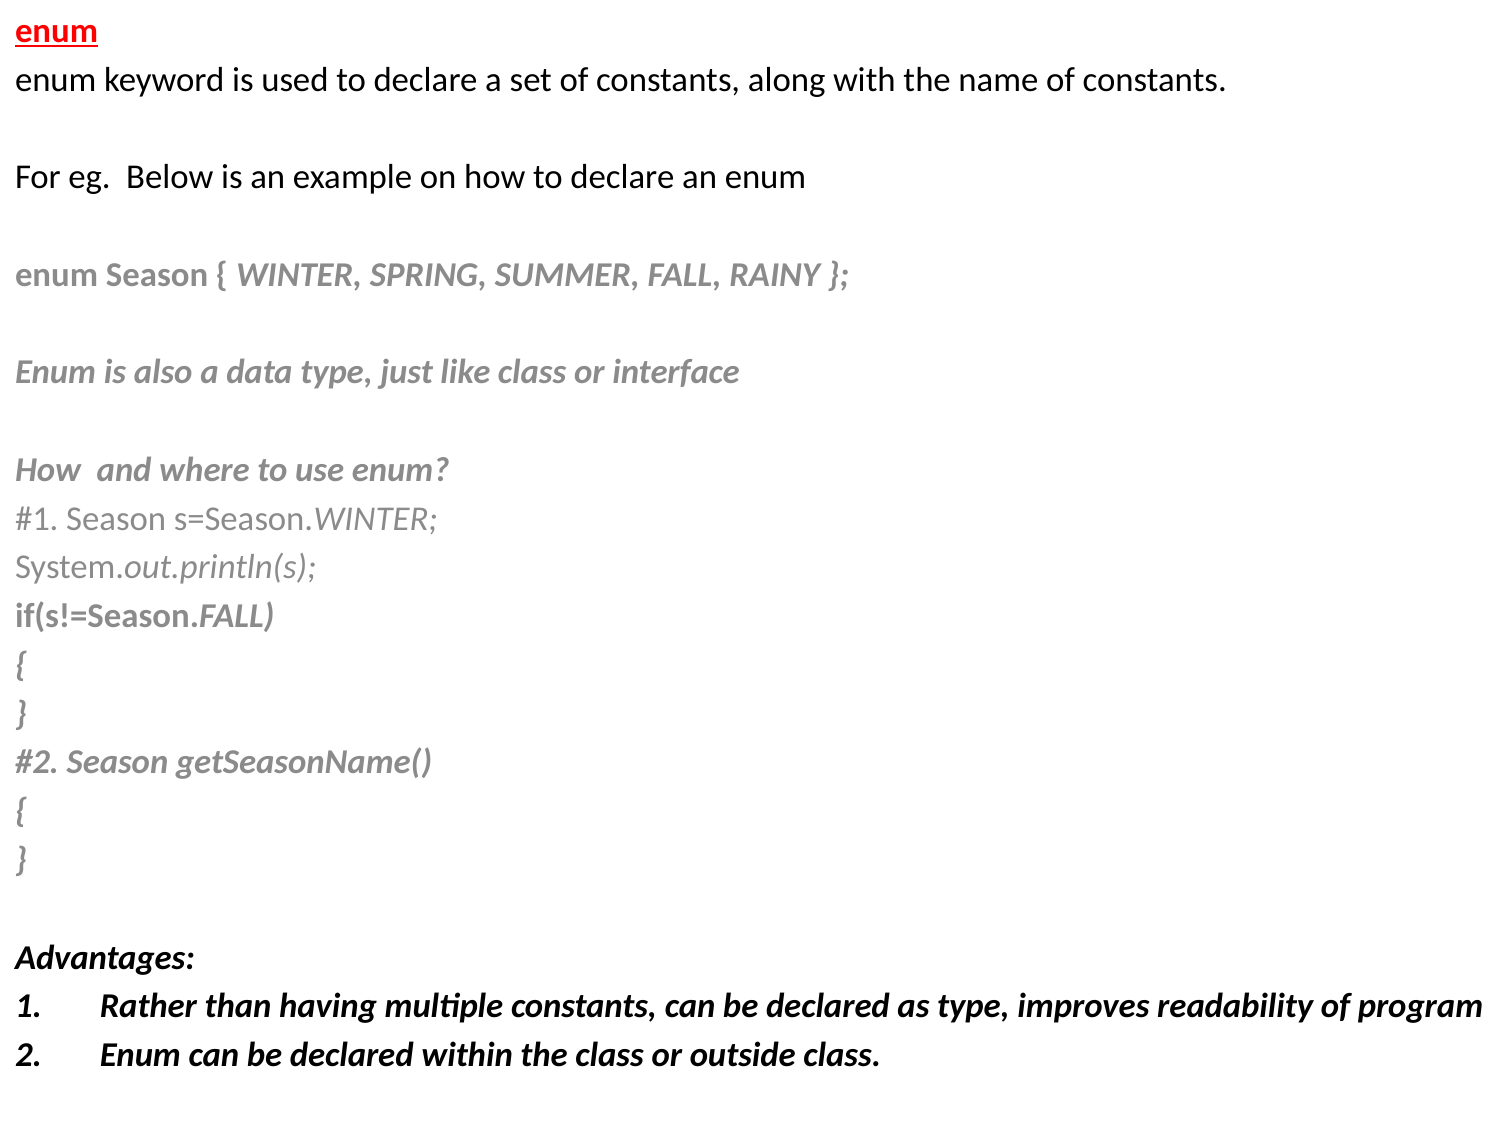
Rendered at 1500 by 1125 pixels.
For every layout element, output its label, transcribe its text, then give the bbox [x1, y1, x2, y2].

footer [512, 1042, 988, 1103]
subtitle enum enum keyword is used to declare a set of constants, along with the name of constants. For eg. Below is an example on how to declare an enum enum Season { WINTER, SPRING, SUMMER, FALL, RAINY }; Enum is also a data type, just like class or interface How and where to use enum? #1. Season s=Season.WINTER; System.out.println(s); if(s!=Season.FALL) { } #2. Season getSeasonName() { } Advantages: Rather than having multiple constants, can be declared as type, improves readability of program Enum can be declared within the class or outside class. [0, 0, 1500, 1125]
